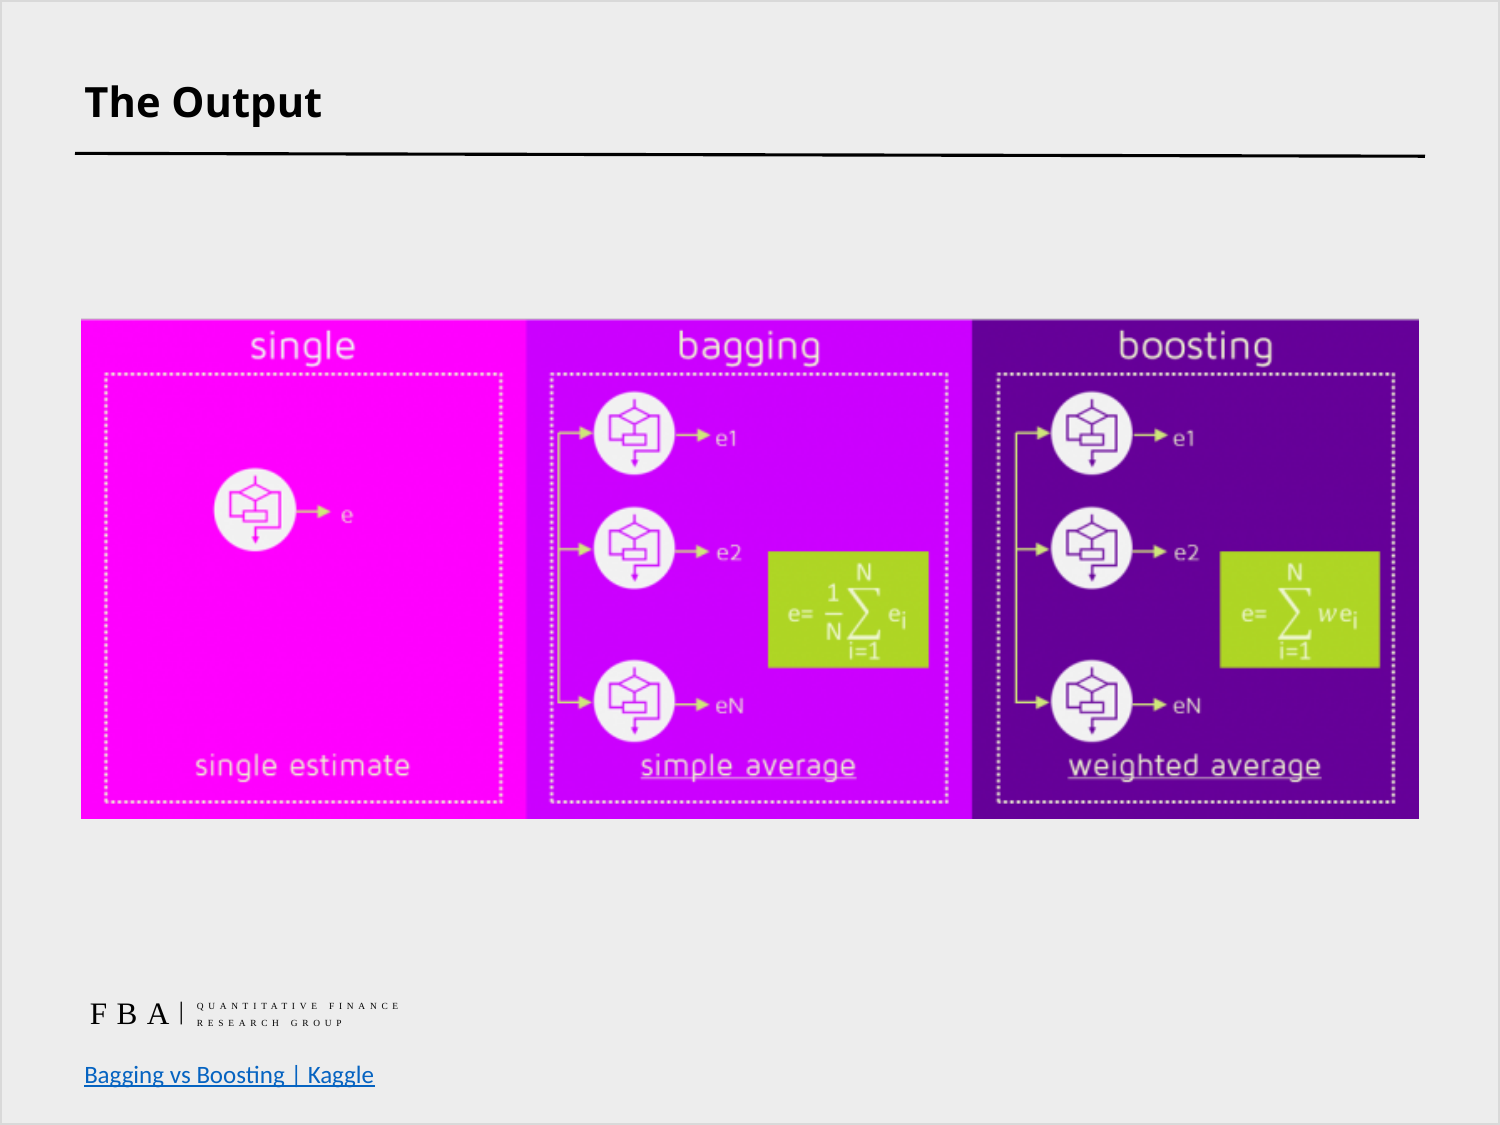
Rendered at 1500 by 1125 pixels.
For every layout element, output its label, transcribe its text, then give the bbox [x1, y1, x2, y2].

picture [81, 305, 1419, 819]
text_box Bagging vs Boosting | Kaggle [69, 1051, 578, 1097]
title The Output [69, 73, 1397, 144]
